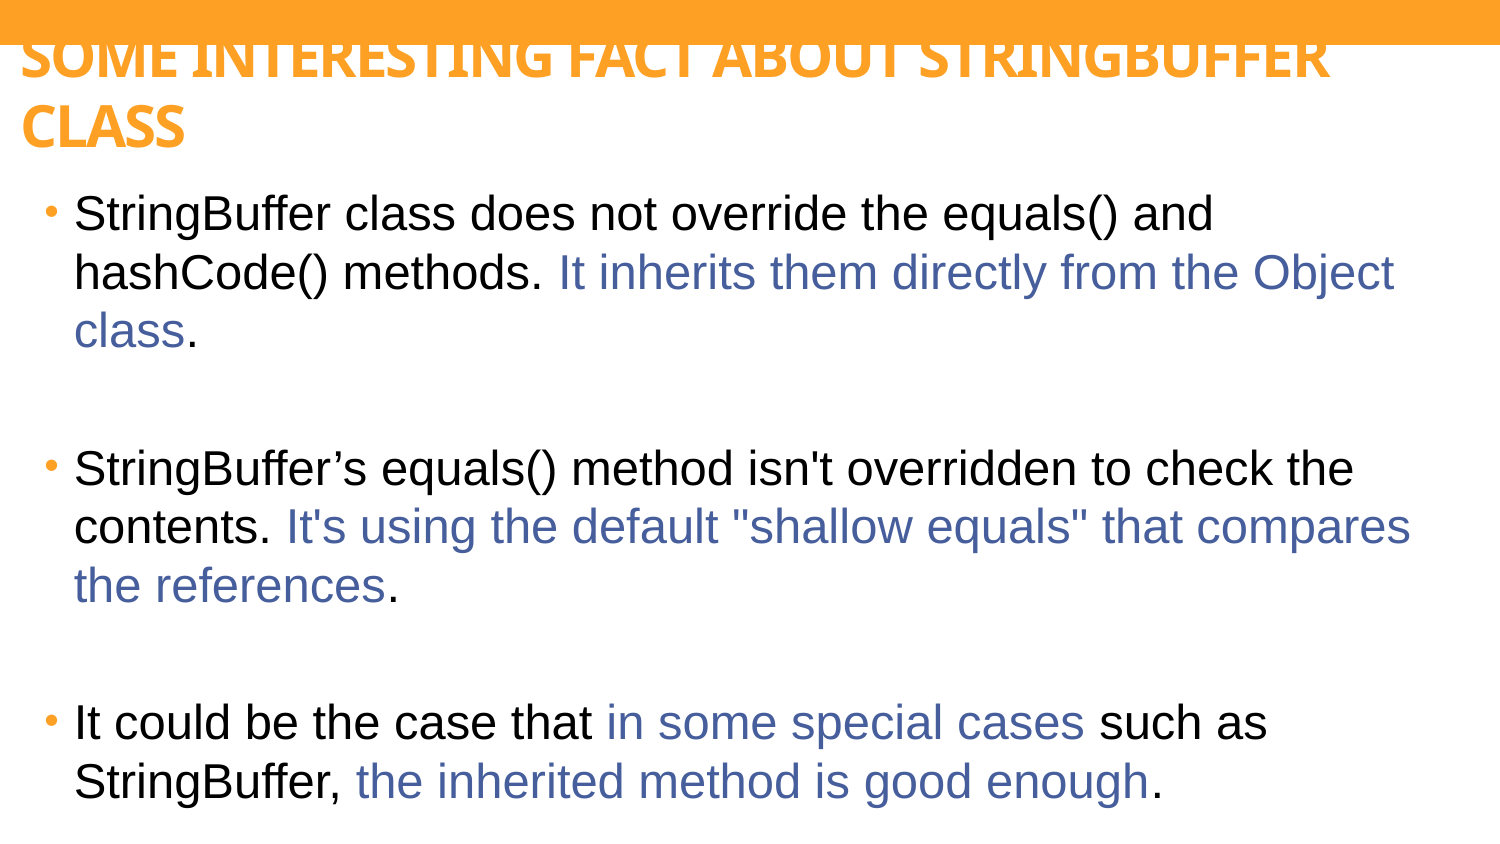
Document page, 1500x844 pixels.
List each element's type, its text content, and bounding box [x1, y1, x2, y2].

list StringBuffer class does not override the equals() and hashCode() methods. It inherits them directly from the Object class. StringBuffer’s equals() method isn't overridden to check the contents. It's using the default "shallow equals" that compares the references. It could be the case that in some special cases such as StringBuffer, the inherited method is good enough. [29, 173, 1500, 820]
title Some interesting fact about Stringbuffer class [5, 28, 1471, 151]
